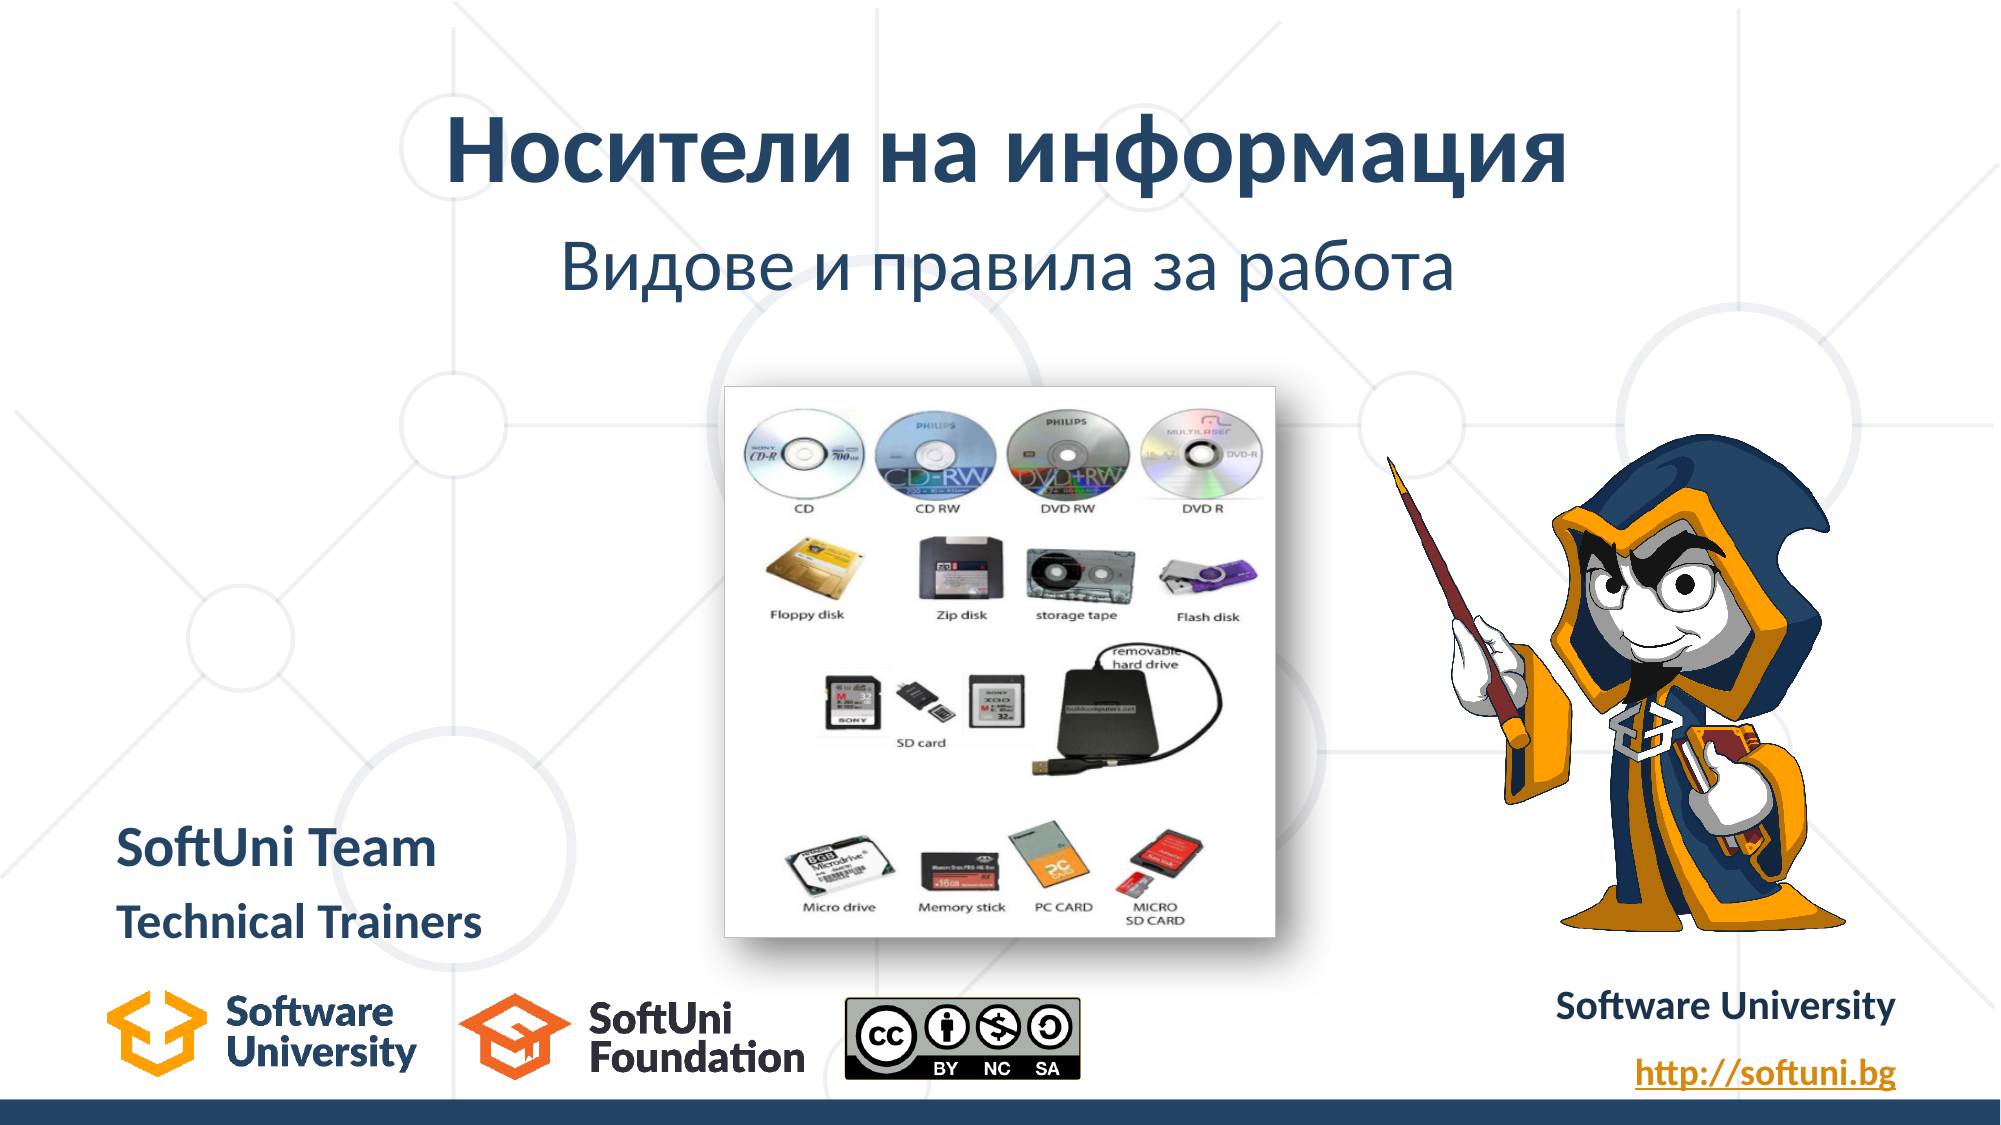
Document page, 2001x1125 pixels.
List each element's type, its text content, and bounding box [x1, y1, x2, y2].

picture [845, 998, 1081, 1079]
list http://softuni.bg [1417, 1040, 1903, 1098]
picture [1369, 389, 1891, 953]
picture [724, 386, 1276, 938]
list SoftUni Team [110, 800, 595, 880]
picture [107, 990, 211, 1077]
list Technical Trainers [110, 880, 595, 954]
subtitle Видове и правила за работа [109, 216, 1909, 350]
picture [458, 993, 804, 1080]
list Software University [1417, 970, 1903, 1034]
picture [221, 990, 417, 1077]
title Носители на информация [109, 70, 1909, 216]
